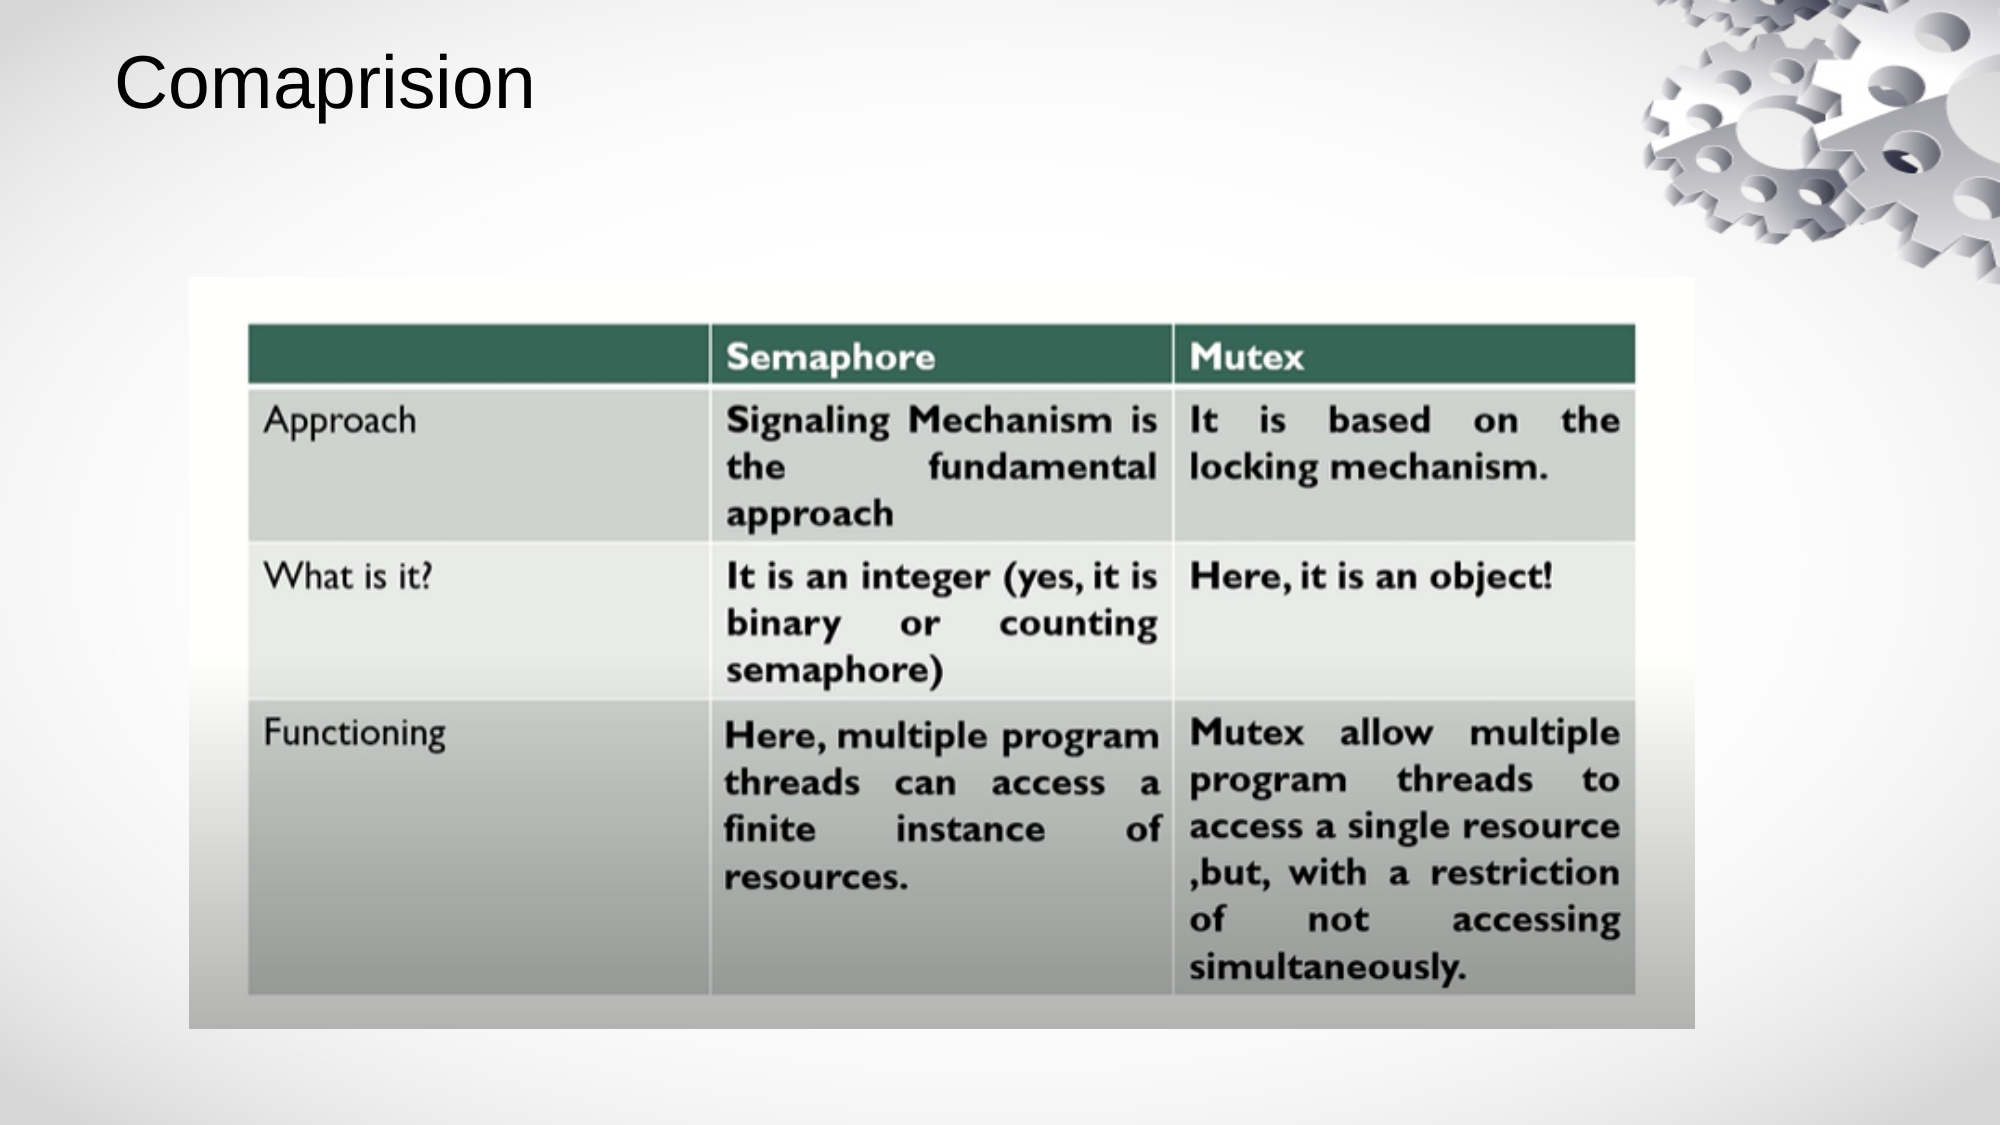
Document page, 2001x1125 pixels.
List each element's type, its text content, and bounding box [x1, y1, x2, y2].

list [189, 277, 1695, 1029]
picture [0, 0, 2000, 1125]
title Comaprision [99, 30, 1901, 127]
